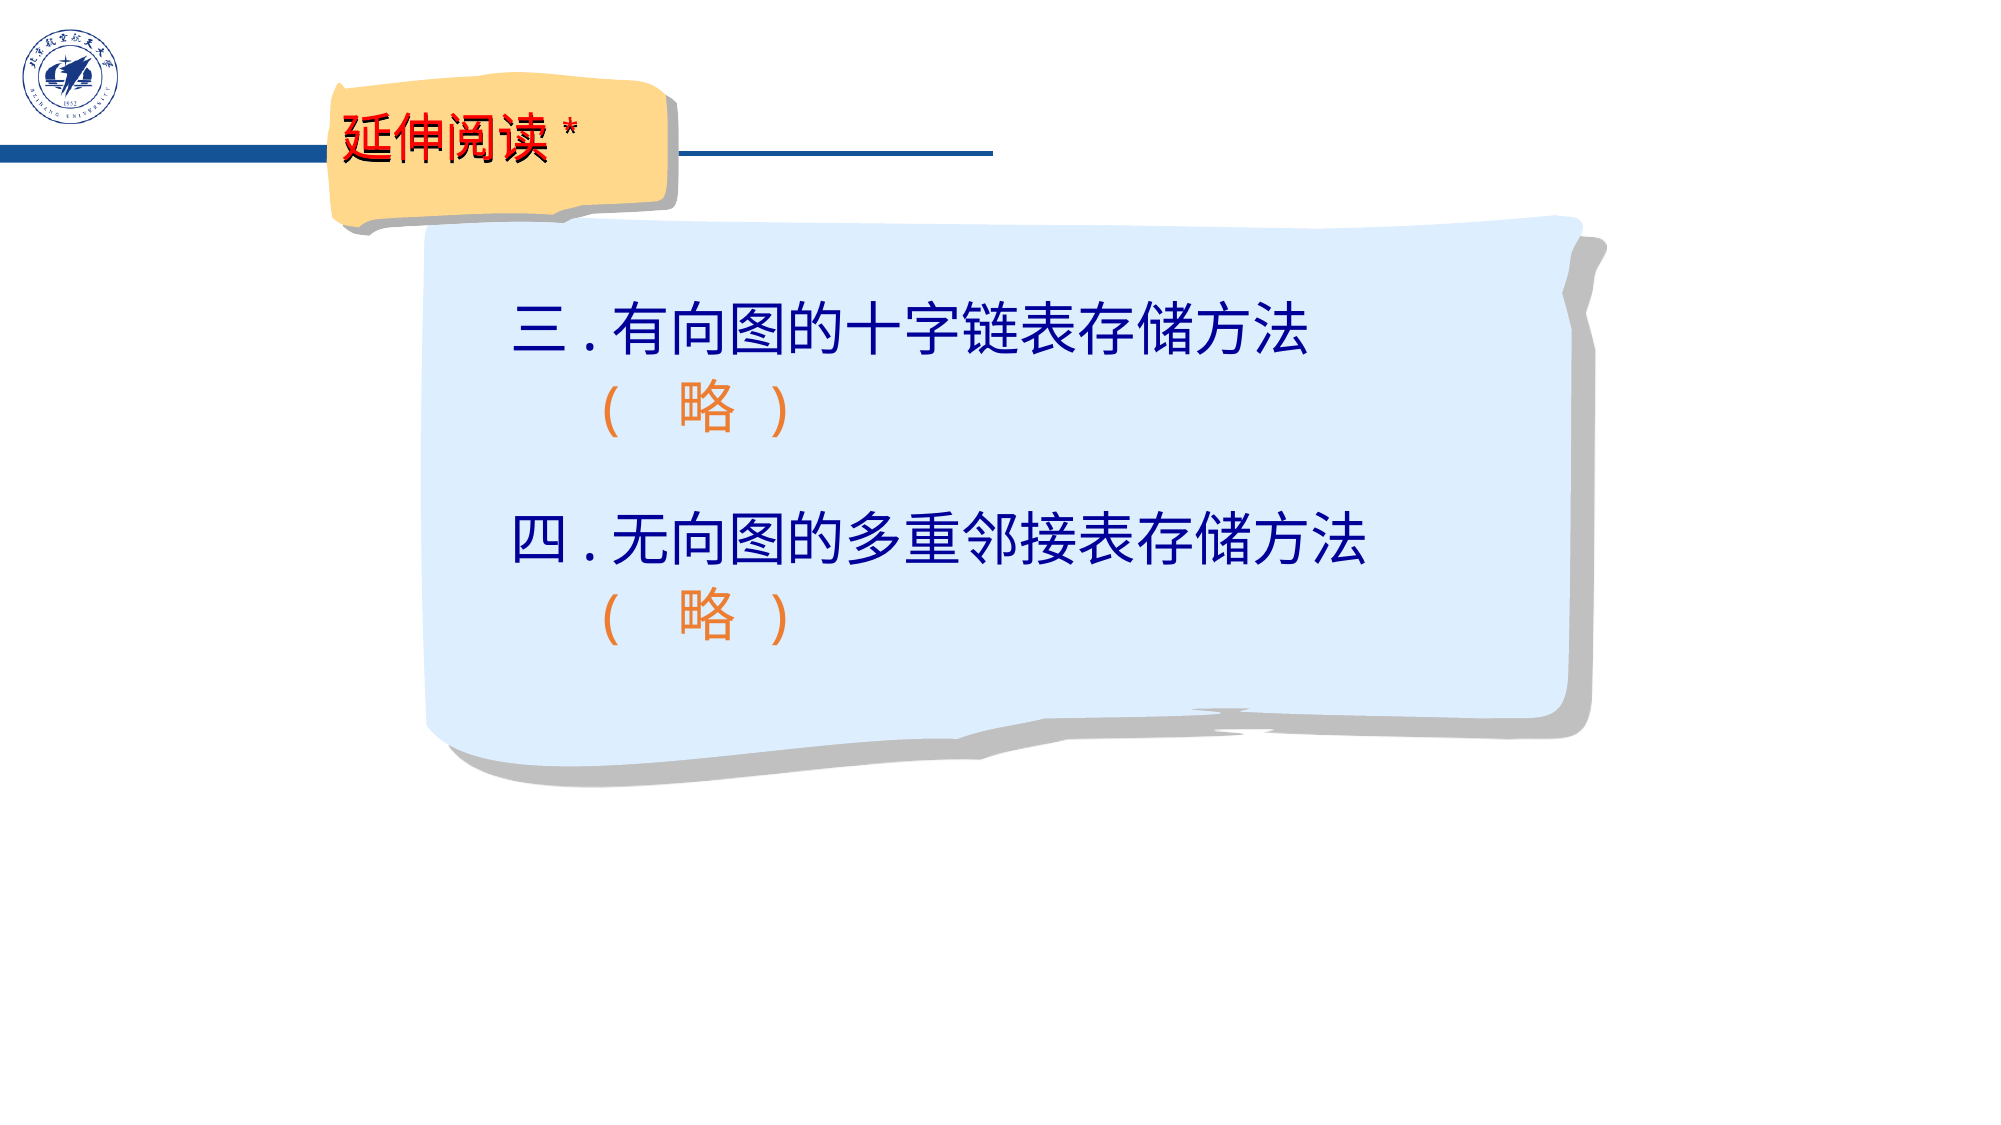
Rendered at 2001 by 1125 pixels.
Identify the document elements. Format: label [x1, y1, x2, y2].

text_box [326, 66, 699, 228]
text_box [587, 362, 769, 657]
text_box [419, 199, 1588, 813]
picture [16, 23, 124, 130]
